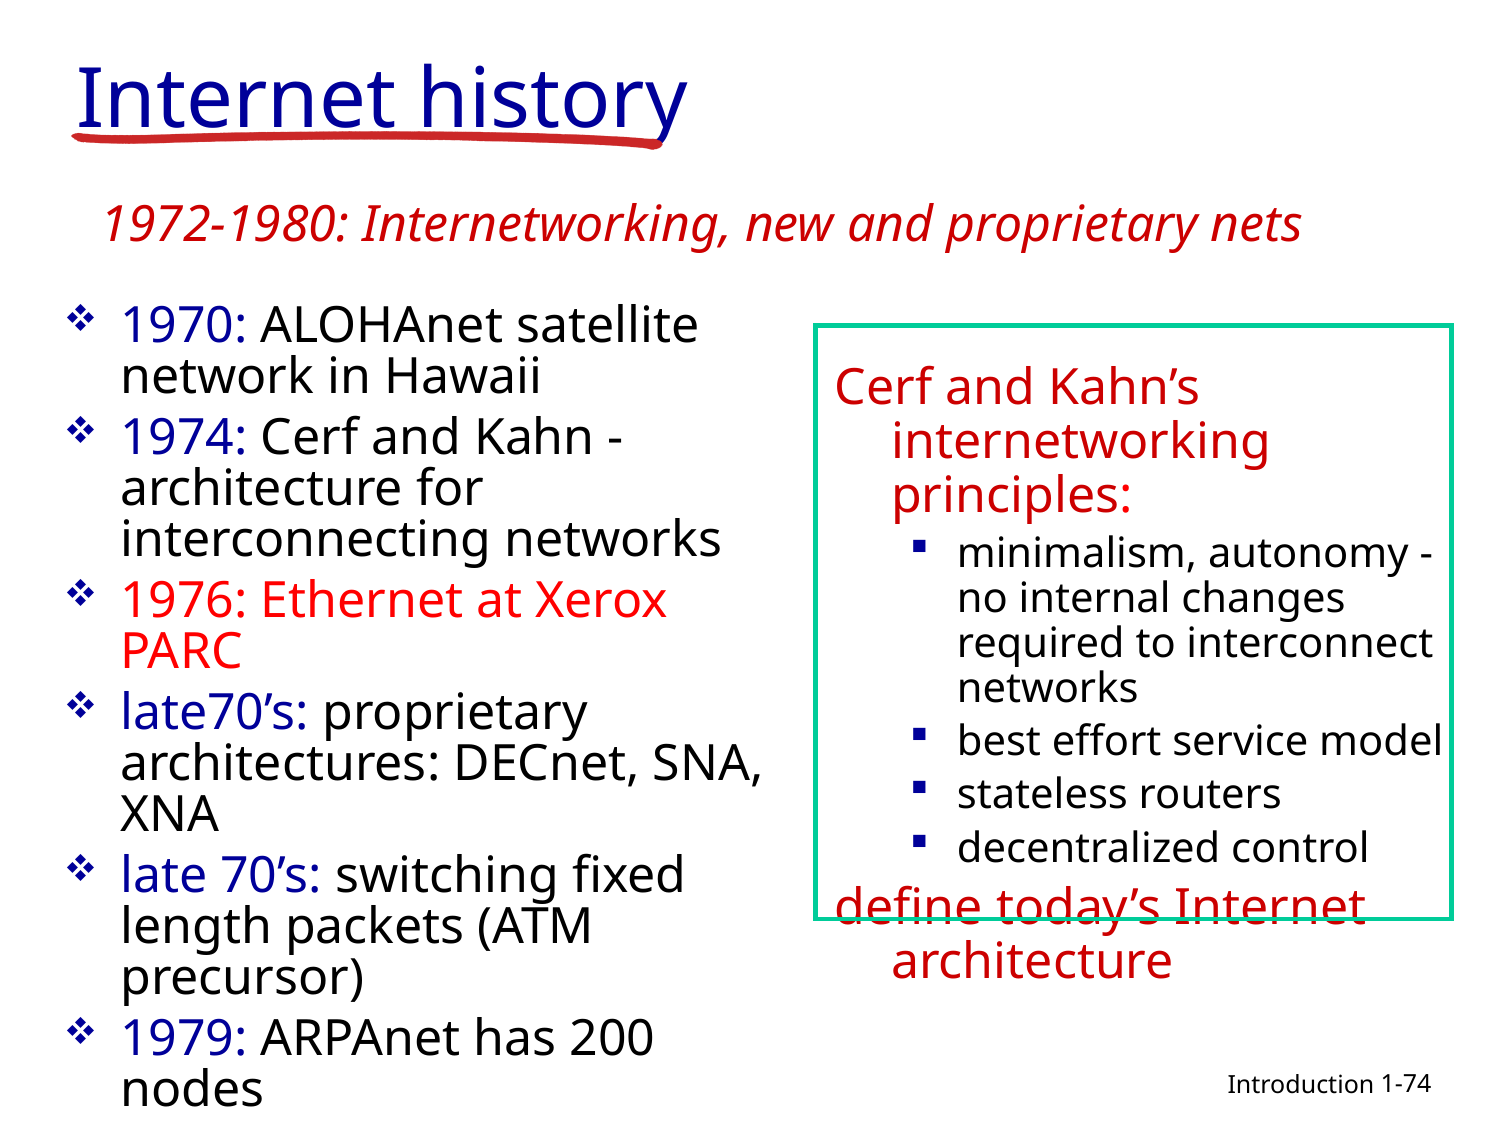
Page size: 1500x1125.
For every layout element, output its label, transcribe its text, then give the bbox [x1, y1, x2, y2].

slide_number 1-74 [1365, 1059, 1477, 1106]
text_box Internet history [61, 41, 1337, 148]
list 1970: ALOHAnet satellite network in Hawaii 1974: Cerf and Kahn - architecture for interconnecting networks 1976: Ethernet at Xerox PARC late70’s: proprietary architectures: DECnet, SNA, XNA late 70’s: switching fixed length packets (ATM precursor) 1979: ARPAnet has 200 nodes [48, 294, 789, 1026]
footer Introduction [914, 1060, 1391, 1109]
text_box 1972-1980: Internetworking, new and proprietary nets [85, 168, 1394, 275]
picture [68, 126, 669, 156]
list Cerf and Kahn’s internetworking principles: minimalism, autonomy - no internal changes required to interconnect networks best effort service model stateless routers decentralized control define today’s Internet architecture [819, 353, 1465, 926]
text_box [815, 325, 1452, 919]
